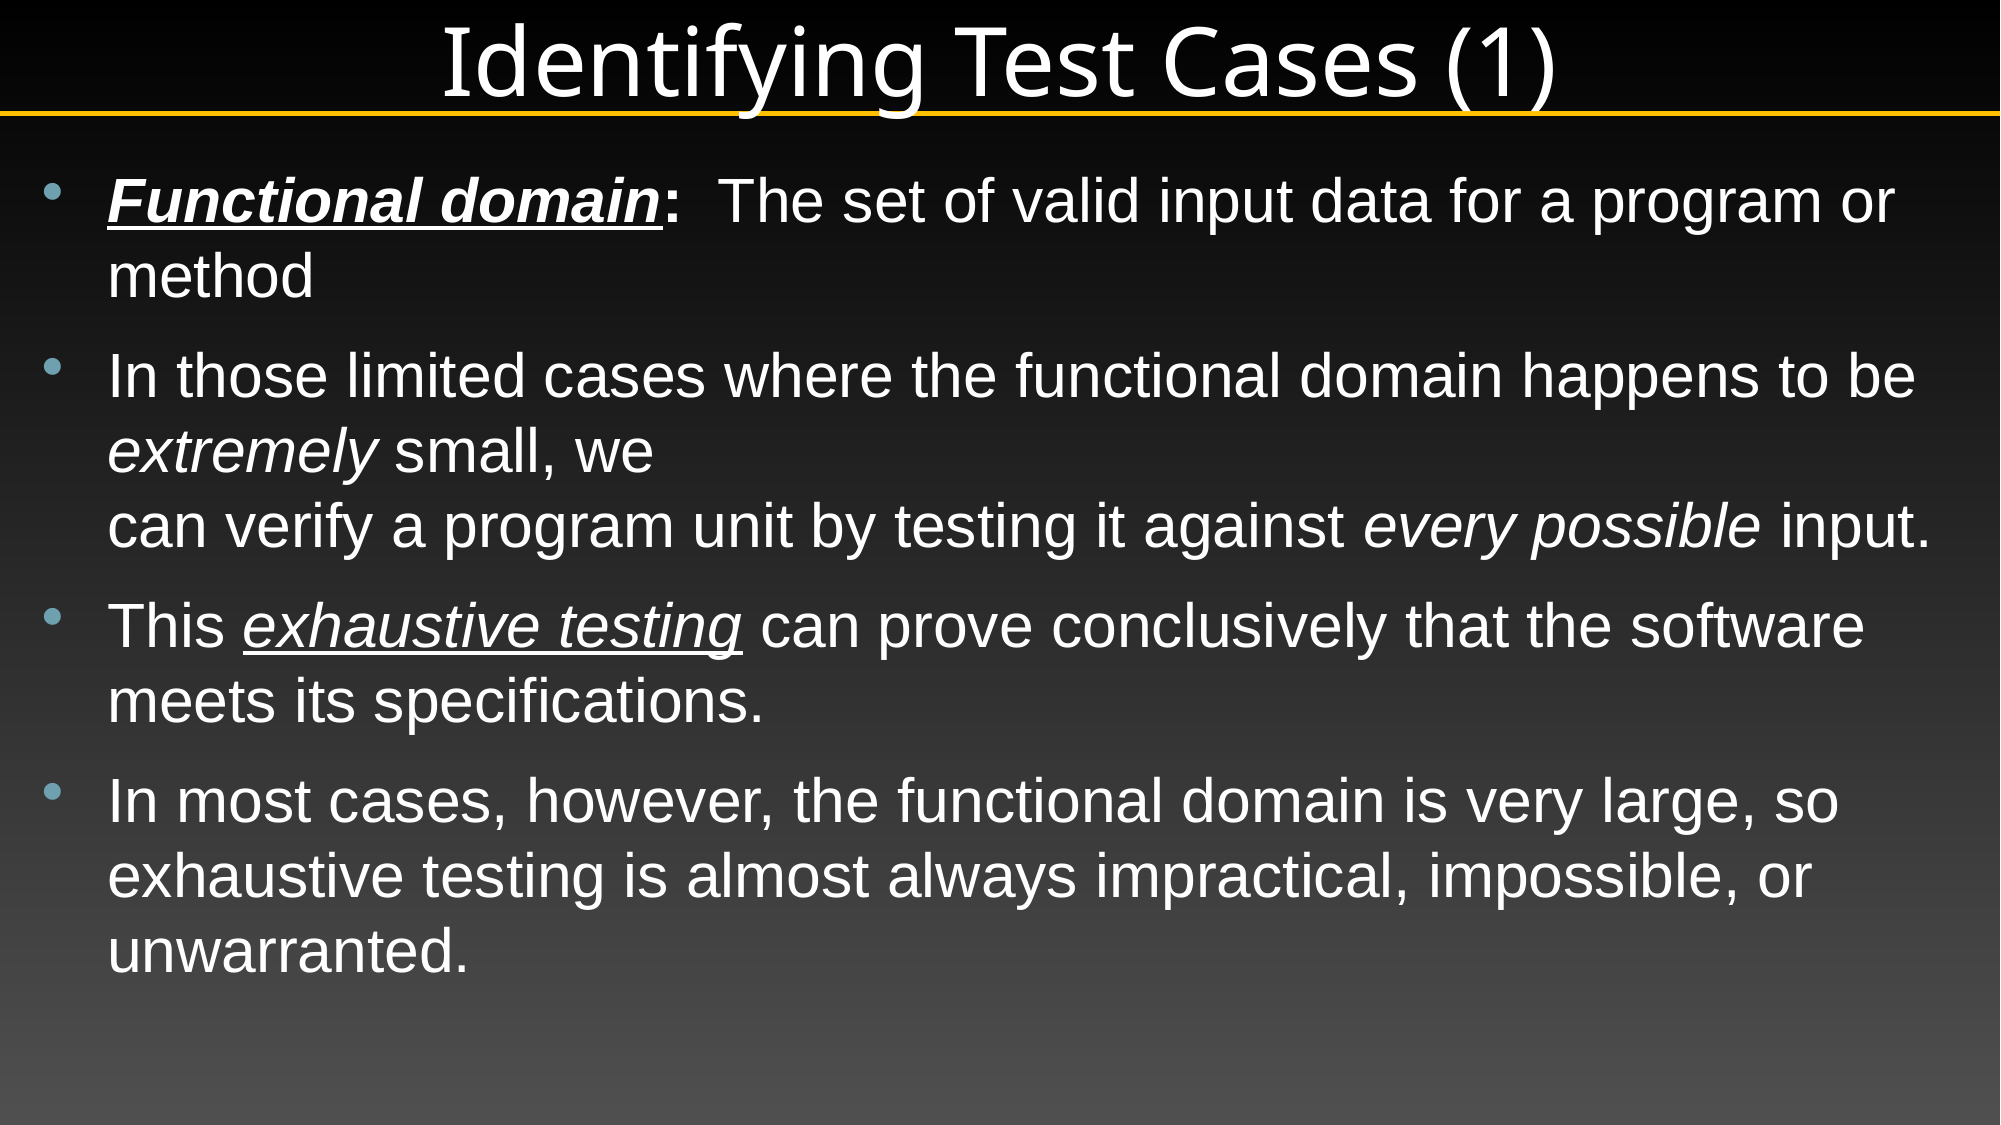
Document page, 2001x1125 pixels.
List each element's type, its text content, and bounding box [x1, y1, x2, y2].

list Functional domain: The set of valid input data for a program or method In those limited cases where the functional domain happens to be extremely small, we can verify a program unit by testing it against every possible input. This exhaustive testing can prove conclusively that the software meets its specifications. In most cases, however, the functional domain is very large, so exhaustive testing is almost always impractical, impossible, or unwarranted. [23, 152, 1977, 1092]
title Identifying Test Cases (1) [249, 0, 1751, 116]
